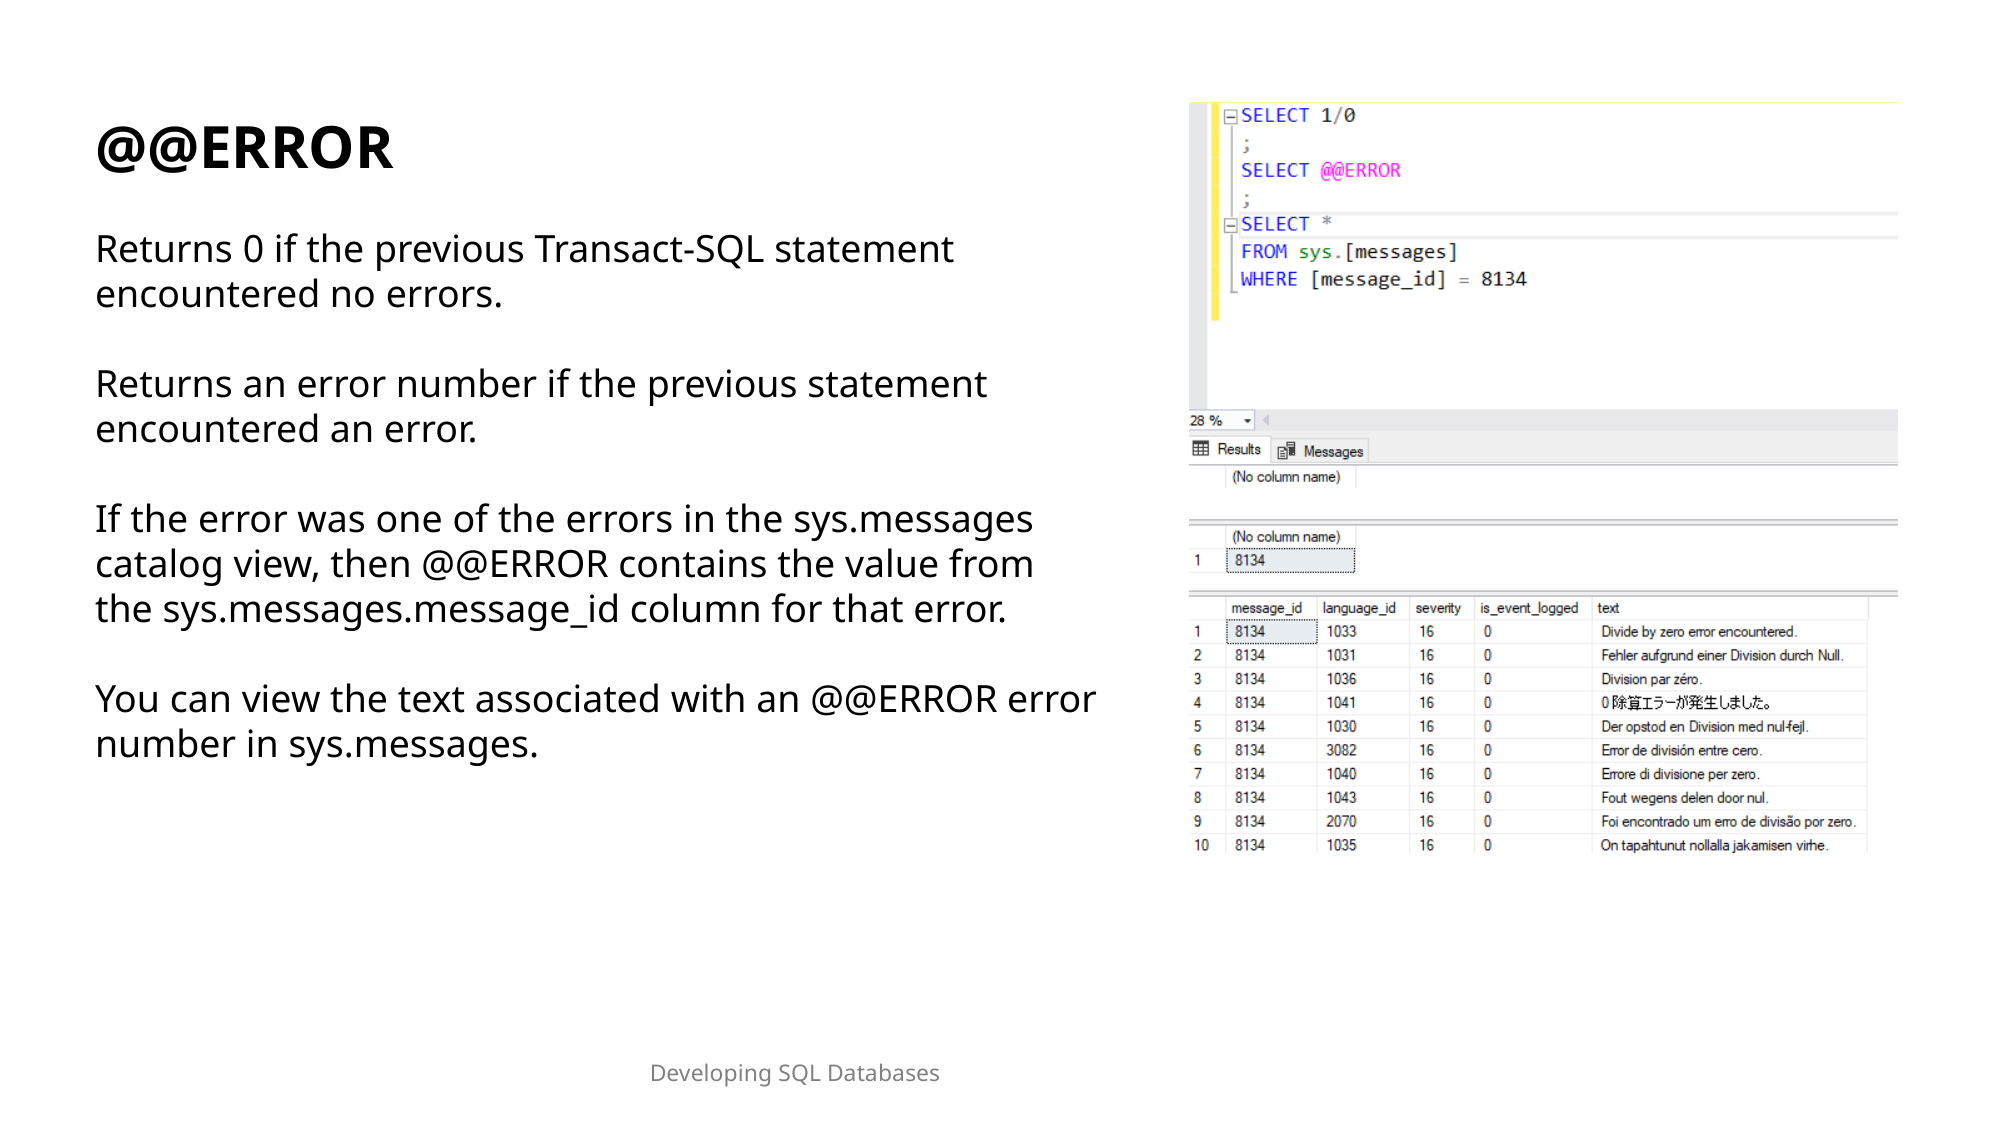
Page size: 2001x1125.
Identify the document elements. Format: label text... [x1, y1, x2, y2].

footer Developing SQL Databases [634, 1042, 1605, 1103]
picture [1189, 102, 1898, 853]
text_box @@ERROR Returns 0 if the previous Transact-SQL statement encountered no errors. Returns an error number if the previous statement encountered an error. If the error was one of the errors in the sys.messages catalog view, then @@ERROR contains the value from the sys.messages.message_id column for that error. You can view the text associated with an @@ERROR error number in sys.messages. [80, 102, 1116, 773]
